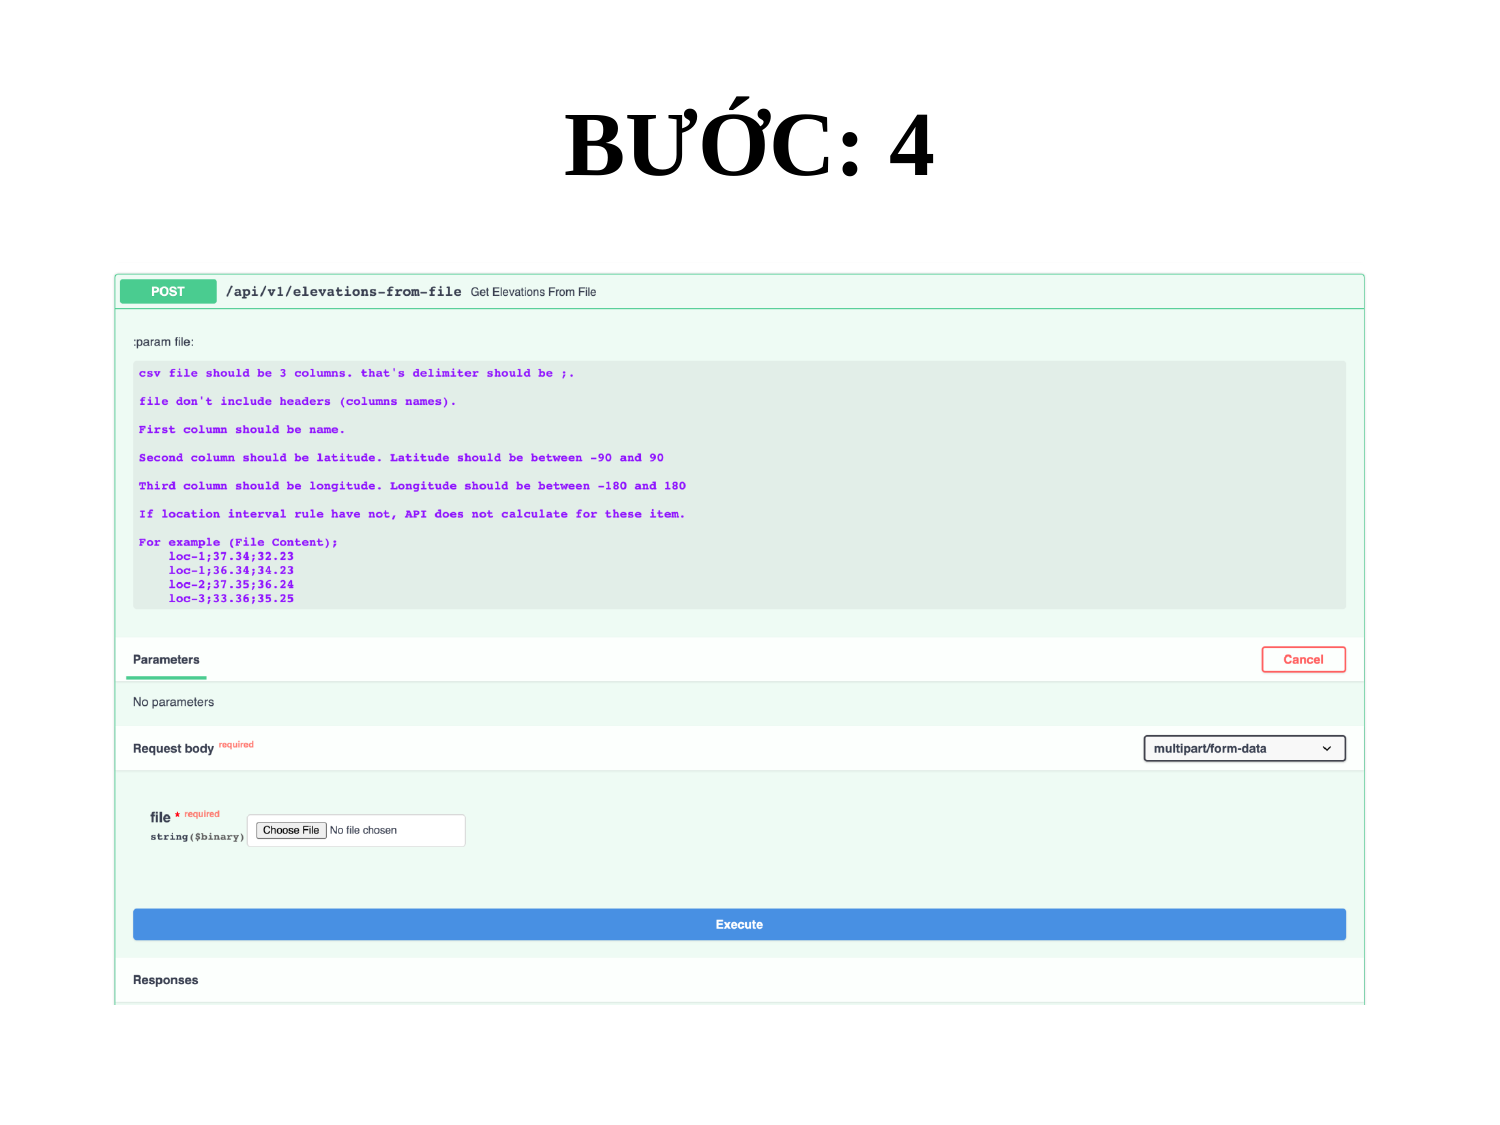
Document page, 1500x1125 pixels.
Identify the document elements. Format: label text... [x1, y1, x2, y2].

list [102, 262, 1398, 1006]
title BƯỚC: 4 [75, 45, 1425, 233]
